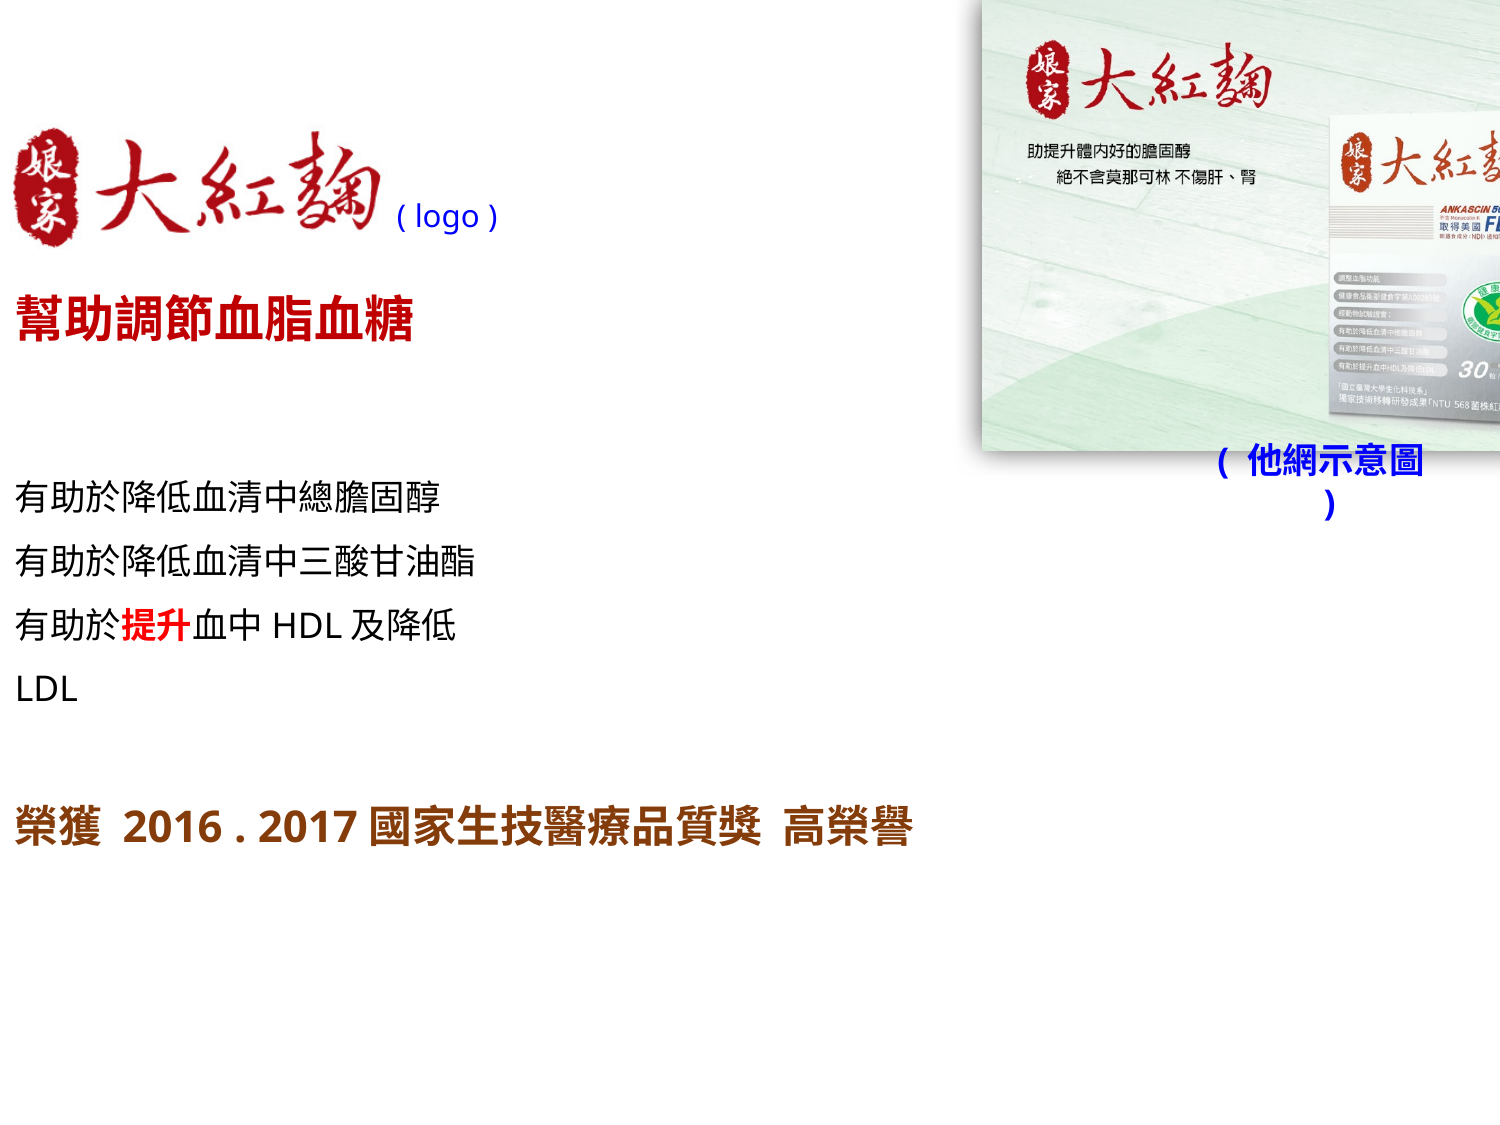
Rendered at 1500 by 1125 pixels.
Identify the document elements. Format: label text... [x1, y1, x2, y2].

picture [0, 110, 390, 259]
text_box 有助於降低血清中總膽固醇 有助於降低血清中三酸甘油酯 有助於提升血中HDL及降低LDL [0, 446, 540, 717]
picture [982, 0, 1500, 451]
text_box 榮獲 2016 . 2017國家生技醫療品質獎 高榮譽 [0, 791, 936, 859]
text_box 幫助調節血脂血糖 [0, 280, 471, 355]
text_box ( 他網示意圖 ) [1194, 451, 1449, 531]
text_box ( logo ) [390, 189, 517, 242]
